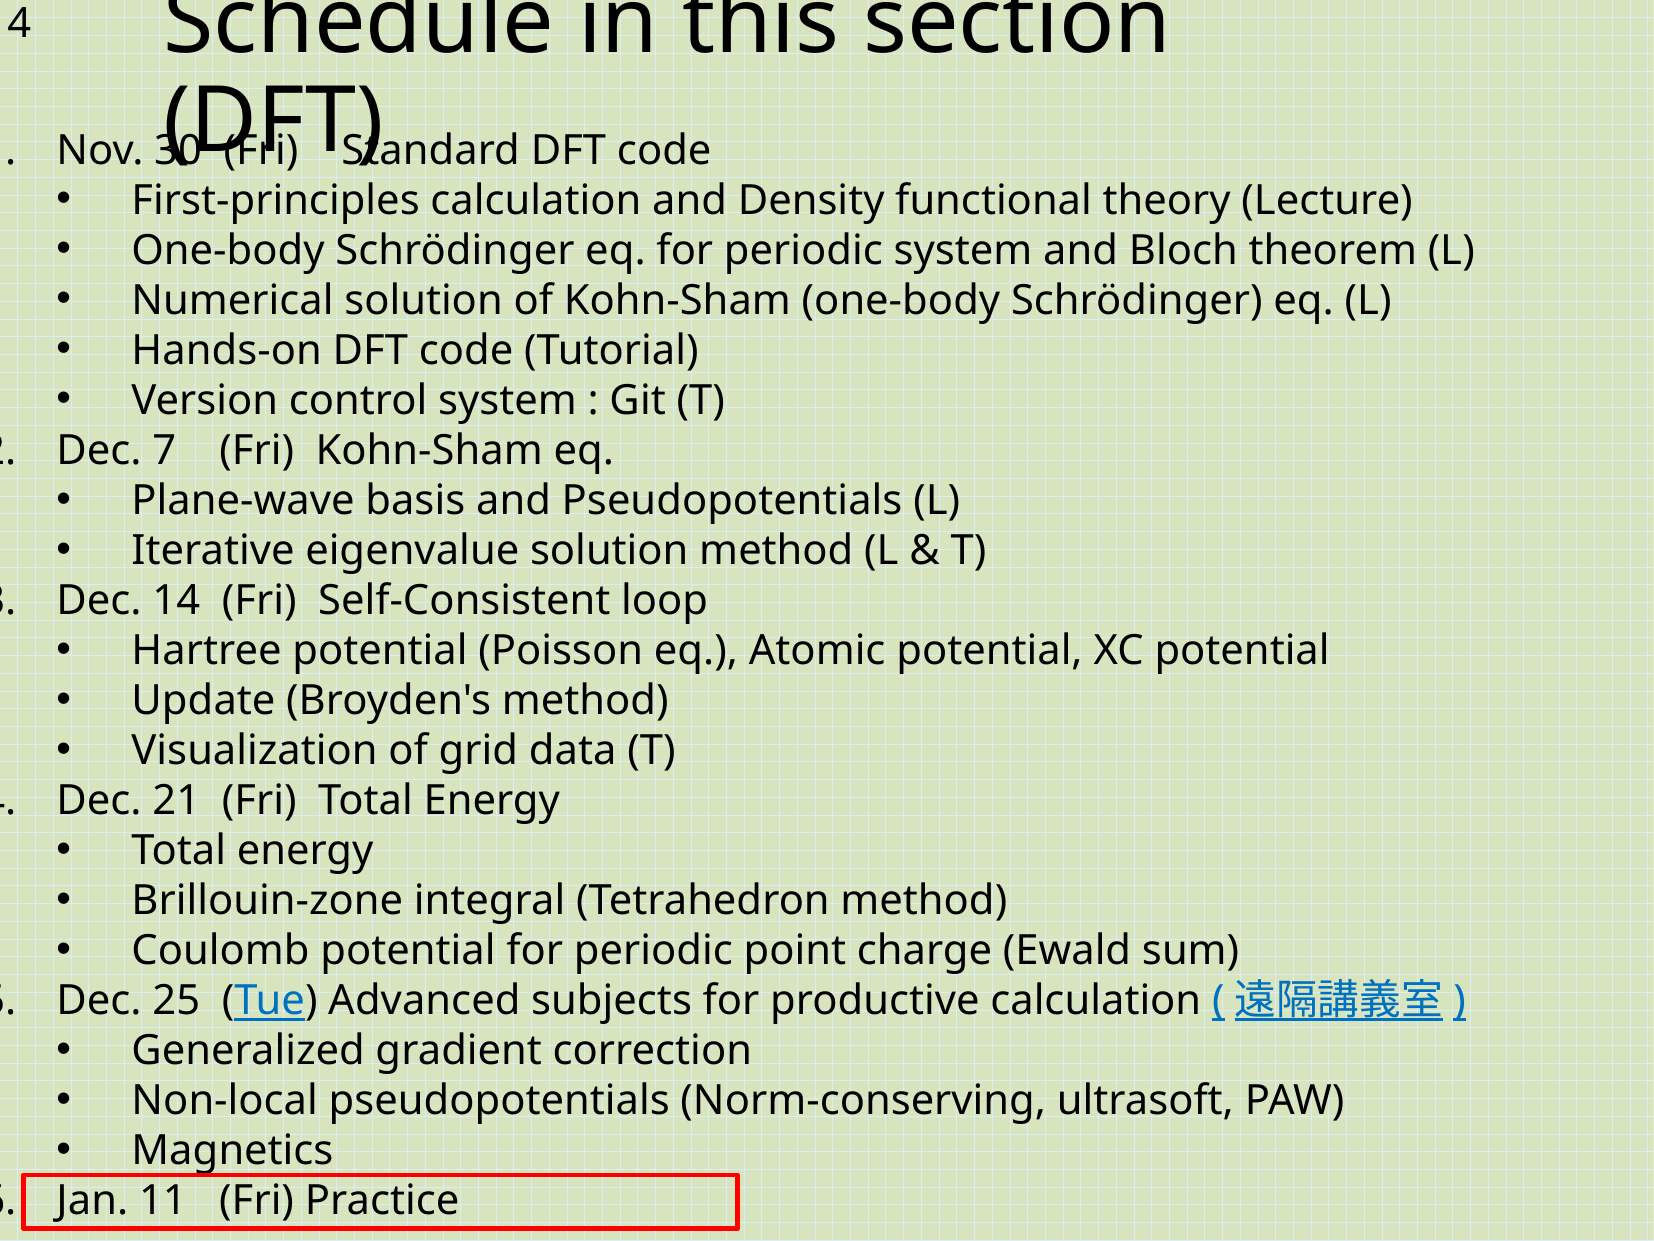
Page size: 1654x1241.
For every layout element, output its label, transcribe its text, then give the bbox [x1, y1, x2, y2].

title Schedule in this section (DFT) [163, 0, 1359, 115]
text_box Nov. 30 (Fri) Standard DFT code First-principles calculation and Density functional theory (Lecture) One-body Schrödinger eq. for periodic system and Bloch theorem (L) Numerical solution of Kohn-Sham (one-body Schrödinger) eq. (L) Hands-on DFT code (Tutorial) Version control system : Git (T) Dec. 7 (Fri) Kohn-Sham eq. Plane-wave basis and Pseudopotentials (L) Iterative eigenvalue solution method (L & T) Dec. 14 (Fri) Self-Consistent loop Hartree potential (Poisson eq.), Atomic potential, XC potential Update (Broyden's method) Visualization of grid data (T) Dec. 21 (Fri) Total Energy Total energy Brillouin-zone integral (Tetrahedron method) Coulomb potential for periodic point charge (Ewald sum) Dec. 25 (Tue) Advanced subjects for productive calculation (遠隔講義室) Generalized gradient correction Non-local pseudopotentials (Norm-conserving, ultrasoft, PAW) Magnetics Jan. 11 (Fri) Practice [0, 115, 1490, 1231]
text_box [22, 1173, 740, 1231]
